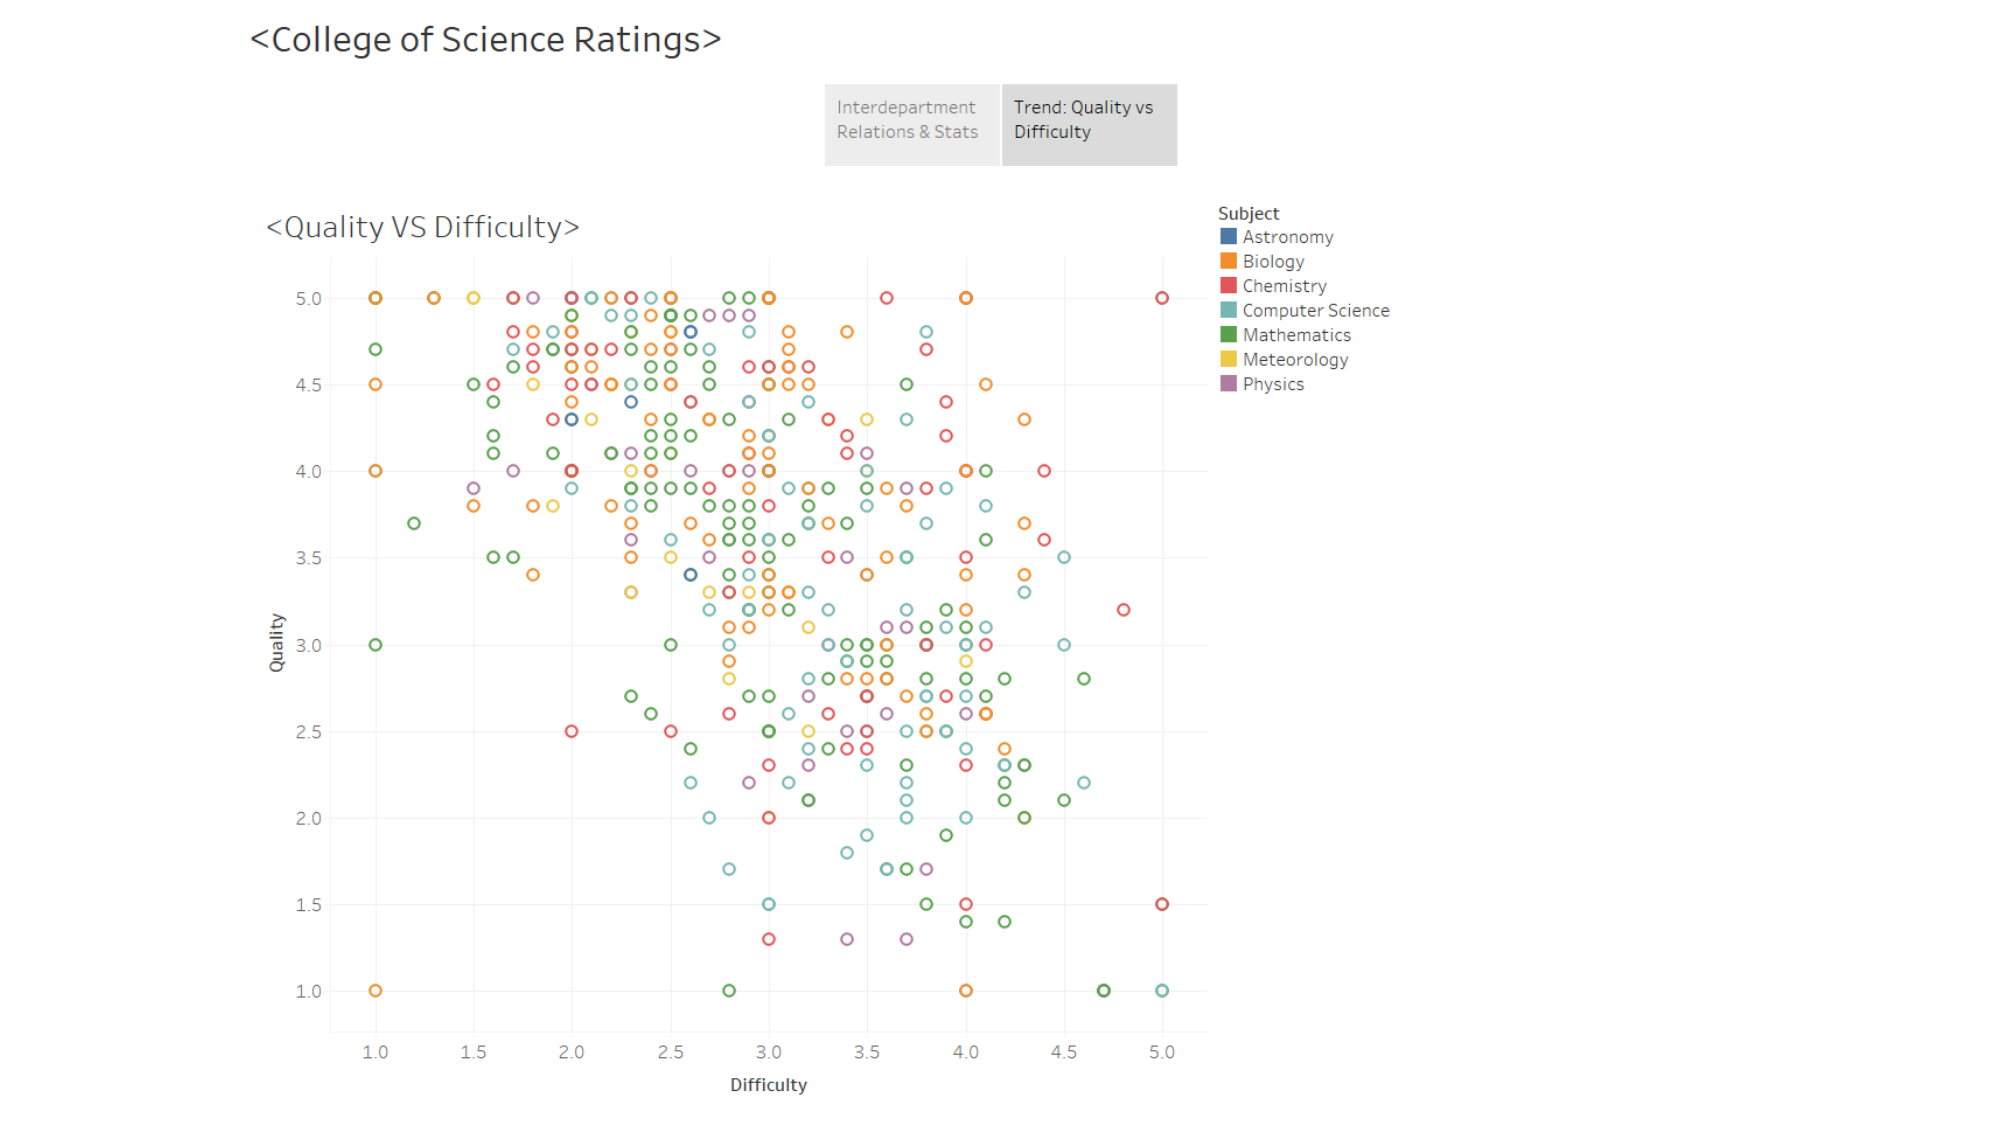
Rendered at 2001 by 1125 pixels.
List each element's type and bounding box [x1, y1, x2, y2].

picture [231, 0, 1768, 1125]
